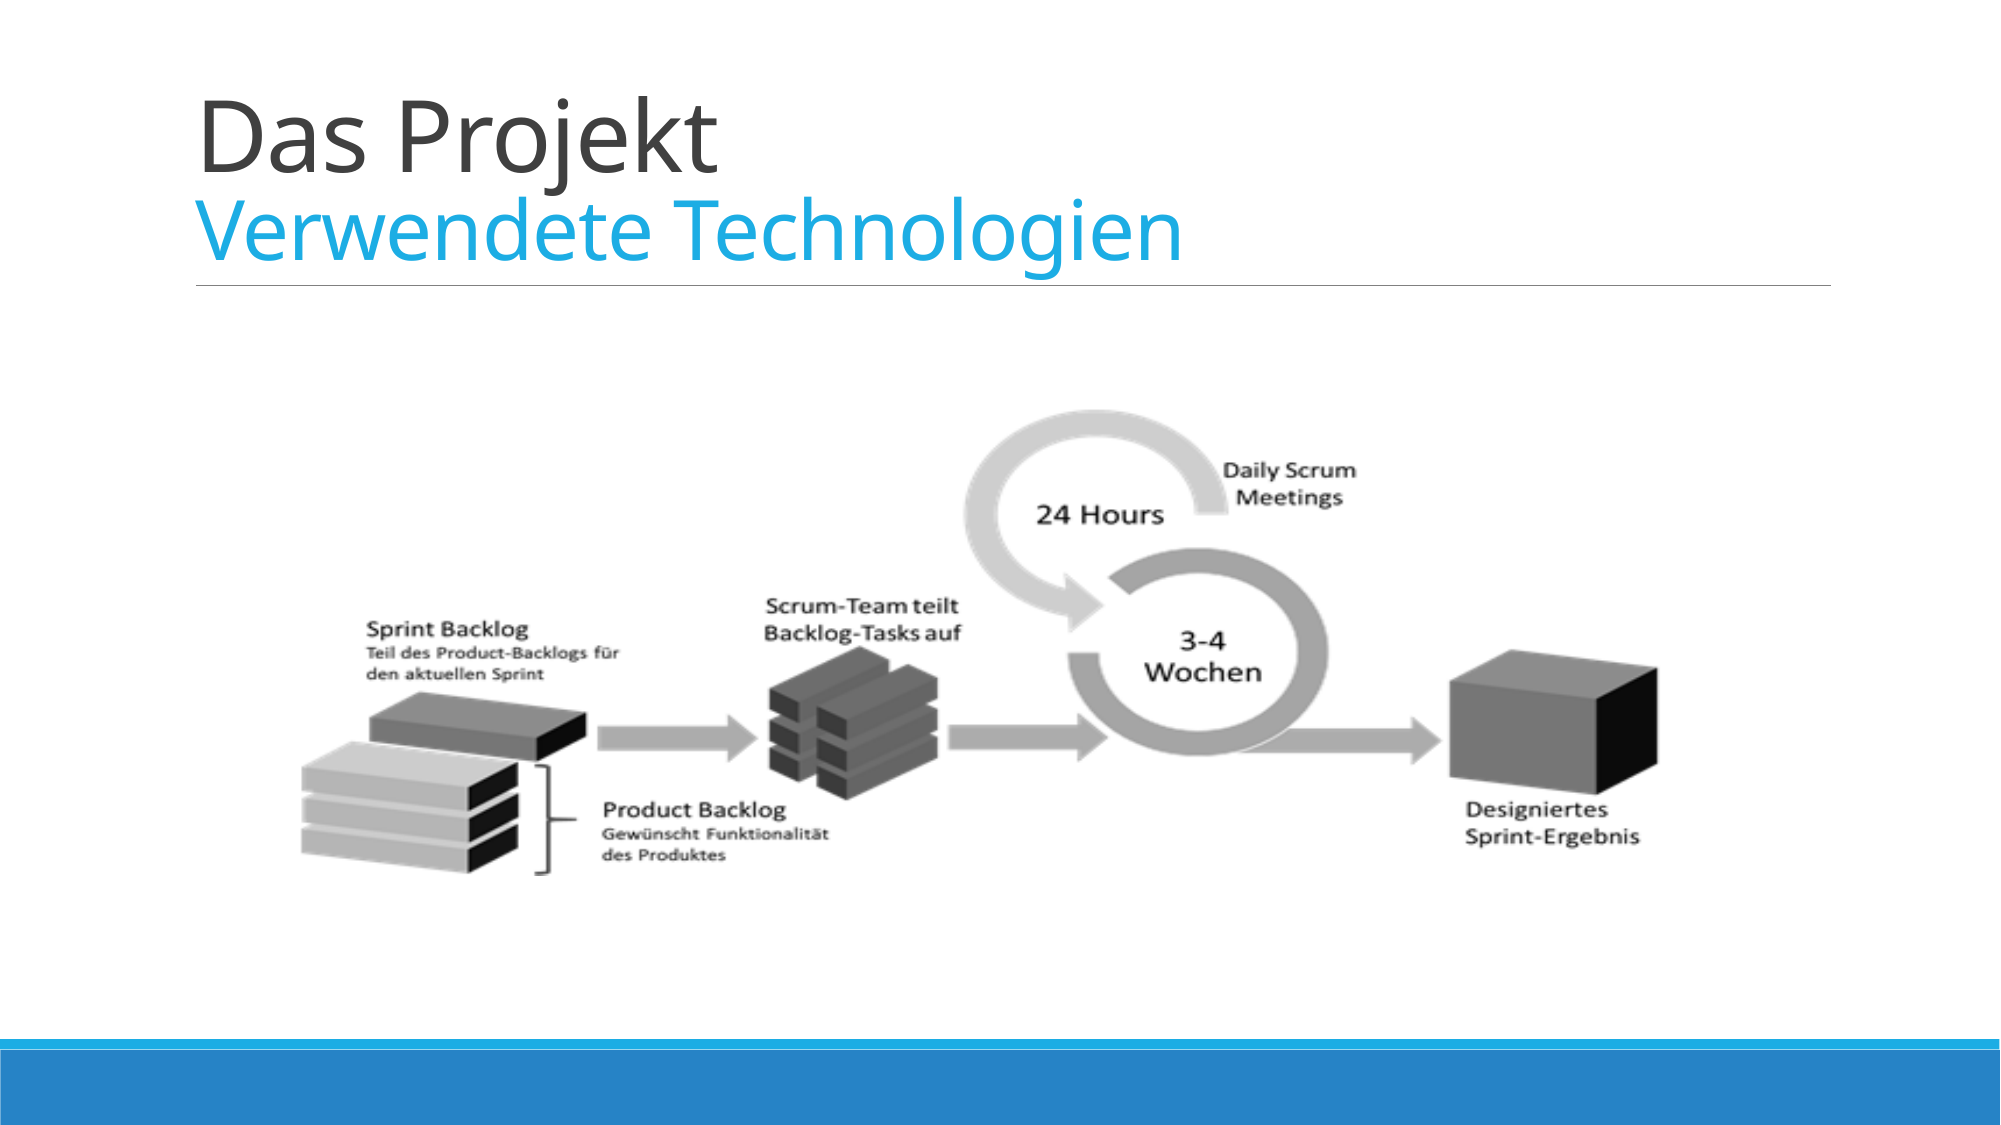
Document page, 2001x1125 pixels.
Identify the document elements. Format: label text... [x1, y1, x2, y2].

picture [300, 380, 1710, 876]
title Das Projekt Verwendete Technologien [180, 47, 1830, 285]
